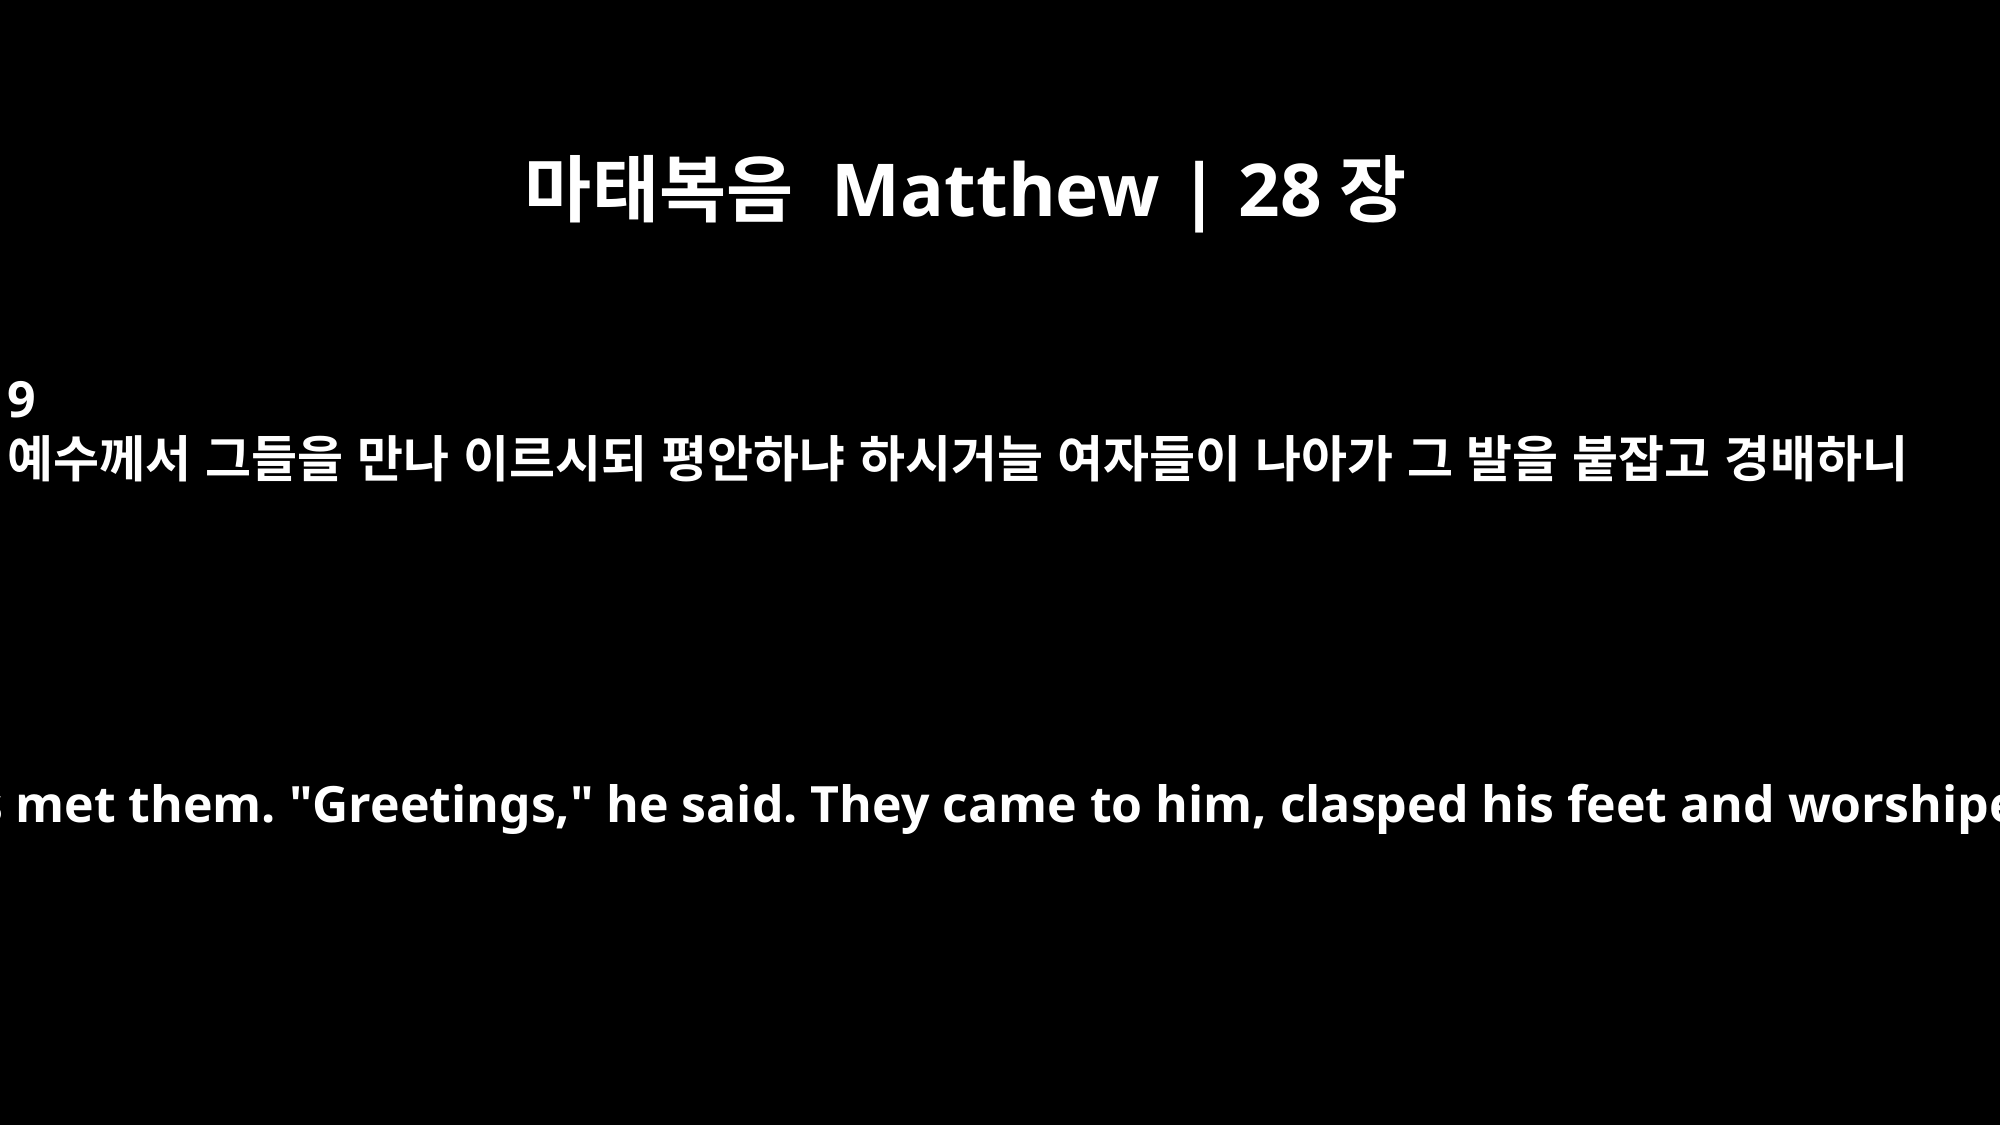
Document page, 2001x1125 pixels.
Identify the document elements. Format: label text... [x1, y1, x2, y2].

text_box Suddenly Jesus met them. "Greetings," he said. They came to him, clasped his feet and worshiped him. [0, 764, 2000, 840]
text_box 마태복음 Matthew | 28장 [510, 136, 1422, 239]
text_box 9 예수께서 그들을 만나 이르시되 평안하냐 하시거늘 여자들이 나아가 그 발을 붙잡고 경배하니 [0, 359, 1925, 495]
